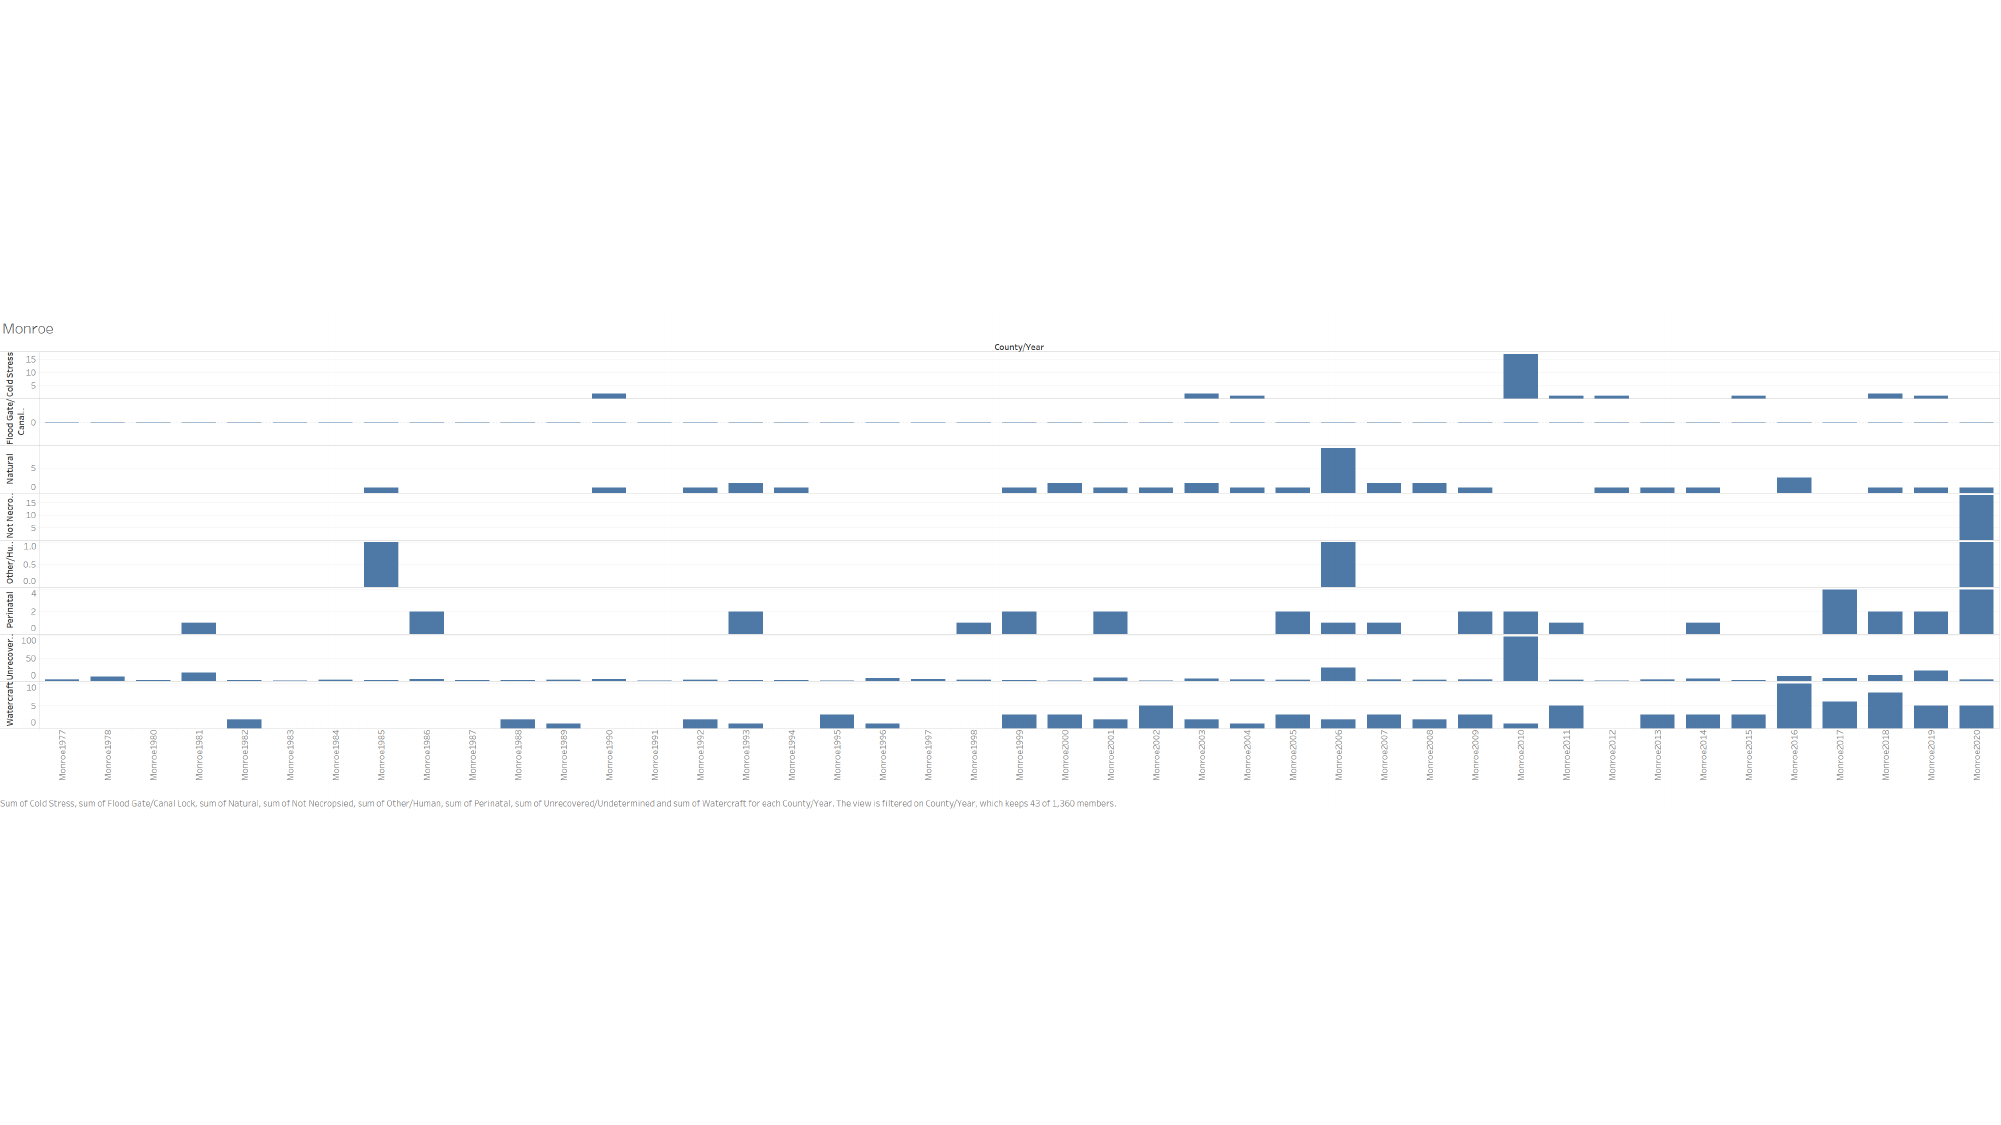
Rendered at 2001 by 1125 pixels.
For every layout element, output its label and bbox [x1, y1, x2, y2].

picture [0, 315, 2000, 809]
